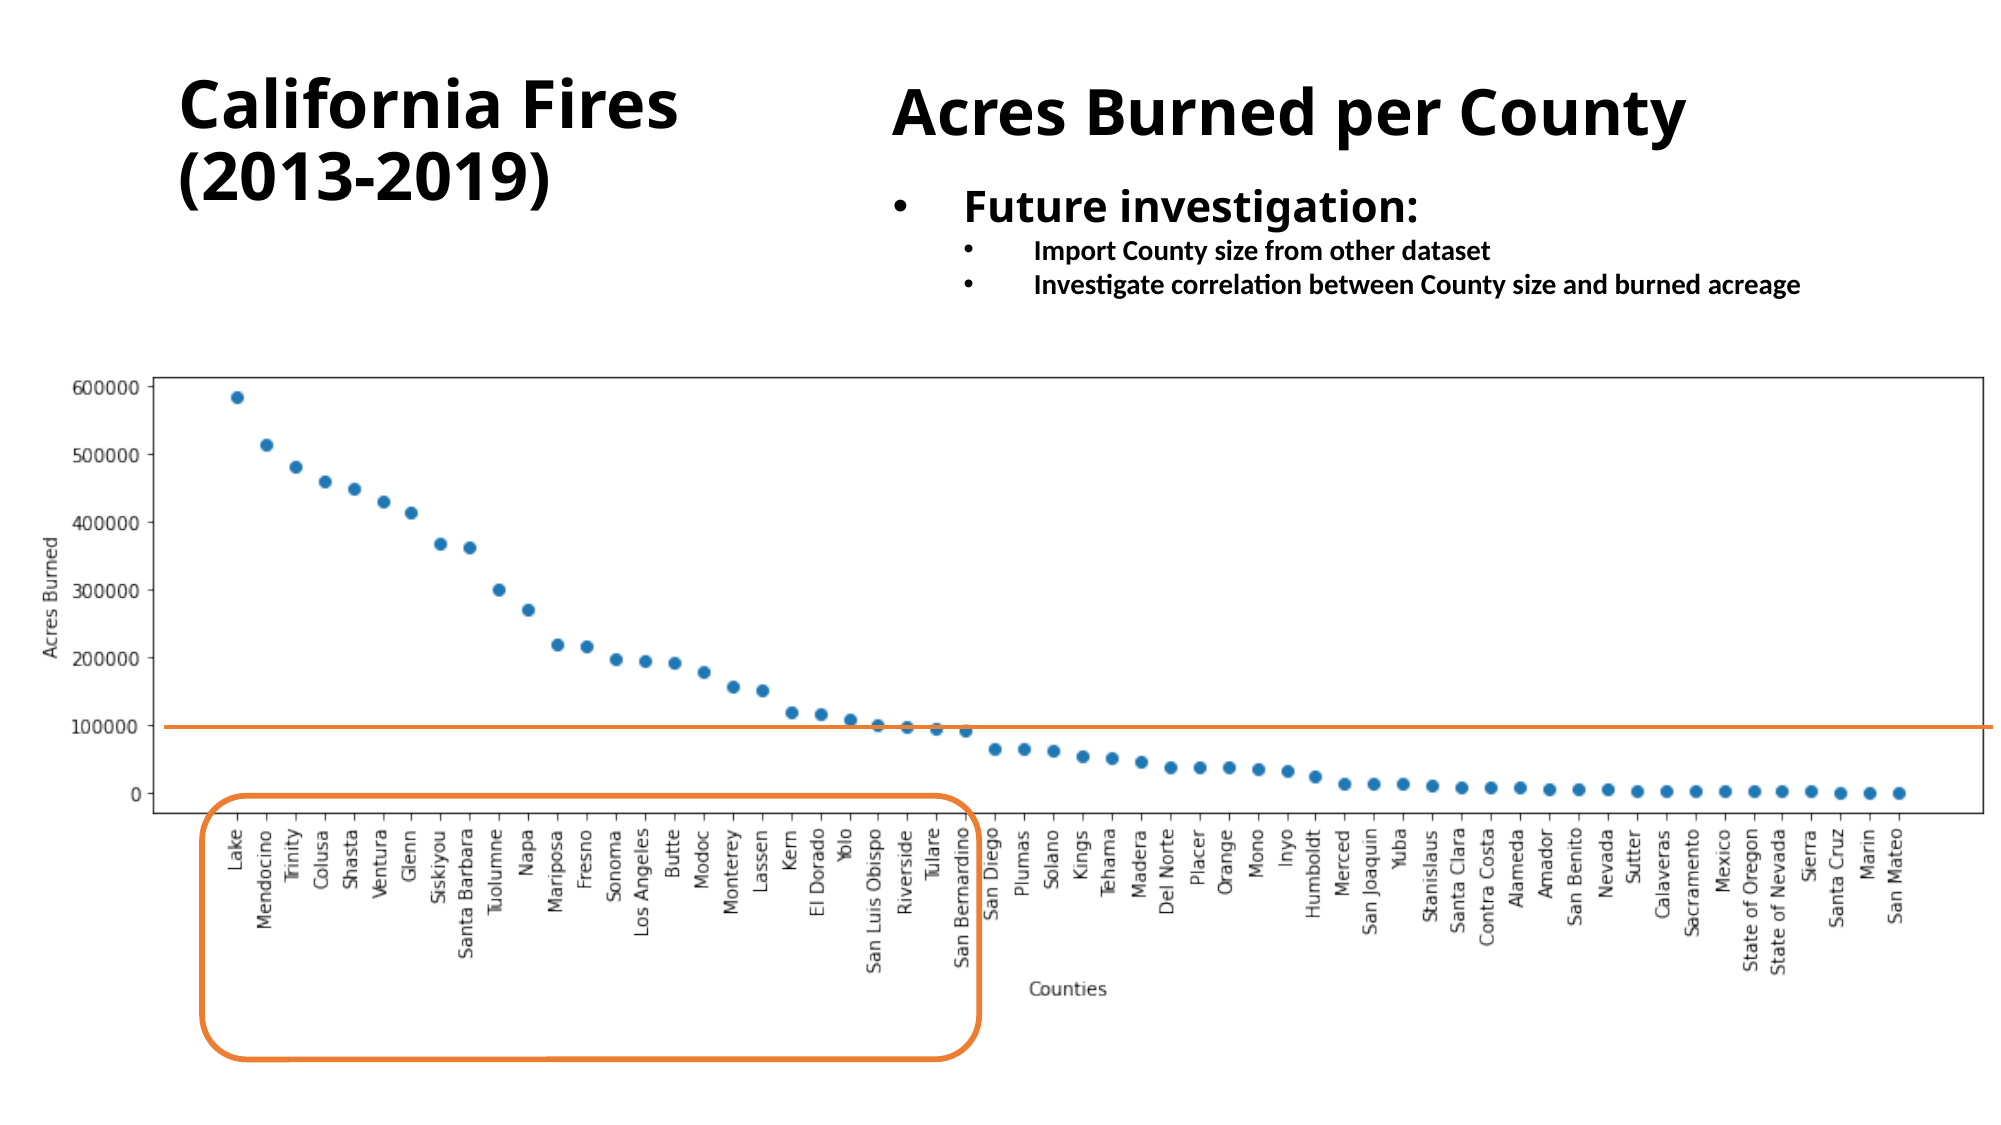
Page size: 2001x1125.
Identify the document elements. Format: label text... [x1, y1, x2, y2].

text_box Future investigation: Import County size from other dataset Investigate correlation between County size and burned acreage [877, 168, 1836, 317]
picture [31, 366, 1994, 1011]
title California Fires (2013-2019) [164, 7, 749, 278]
text_box [201, 1011, 981, 1061]
text_box Acres Burned per County [877, 40, 1730, 168]
